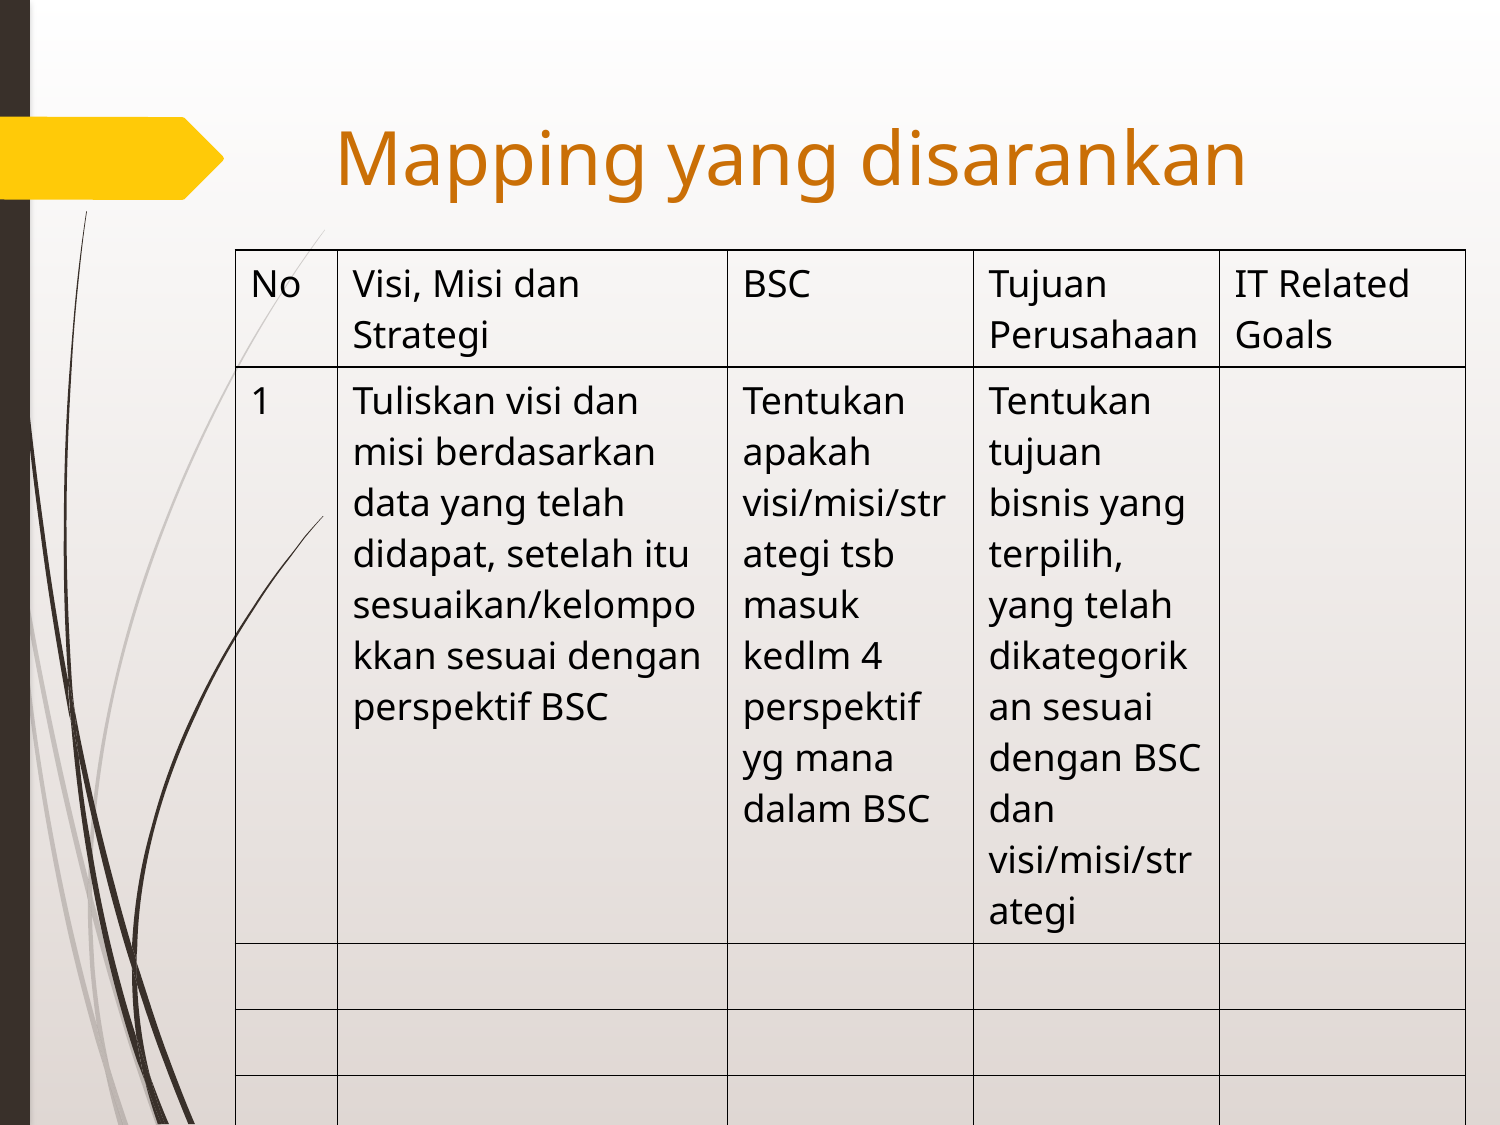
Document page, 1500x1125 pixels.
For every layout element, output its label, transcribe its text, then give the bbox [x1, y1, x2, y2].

table_cell Tentukan tujuan bisnis yang terpilih, yang telah dikategorikan sesuai dengan BSC dan visi/misi/strategi [974, 368, 1219, 943]
table_cell [728, 1010, 973, 1075]
table_cell [728, 1076, 973, 1125]
table_cell [974, 1076, 1219, 1125]
table_cell [1220, 1010, 1465, 1075]
table_cell [338, 944, 727, 1009]
table_header No [236, 251, 337, 366]
table_cell [1220, 368, 1465, 943]
table_cell Tentukan apakah visi/misi/strategi tsb masuk kedlm 4 perspektif yg mana dalam BSC [728, 368, 973, 943]
table_cell [338, 1076, 727, 1125]
title Mapping yang disarankan [319, 102, 1400, 249]
table_cell [236, 1010, 337, 1075]
table_cell [728, 944, 973, 1009]
table_cell [1220, 944, 1465, 1009]
table_header Visi, Misi dan Strategi [338, 251, 727, 366]
table_cell [338, 1010, 727, 1075]
table_cell [1220, 1076, 1465, 1125]
table_header Tujuan Perusahaan [974, 251, 1219, 366]
table_cell [236, 944, 337, 1009]
table_cell Tuliskan visi dan misi berdasarkan data yang telah didapat, setelah itu sesuaikan/kelompokkan sesuai dengan perspektif BSC [338, 368, 727, 943]
table_cell [974, 1010, 1219, 1075]
table_header IT Related Goals [1220, 251, 1465, 366]
table_cell [974, 944, 1219, 1009]
table_cell 1 [236, 368, 337, 943]
table_header BSC [728, 251, 973, 366]
table_cell [236, 1076, 337, 1125]
